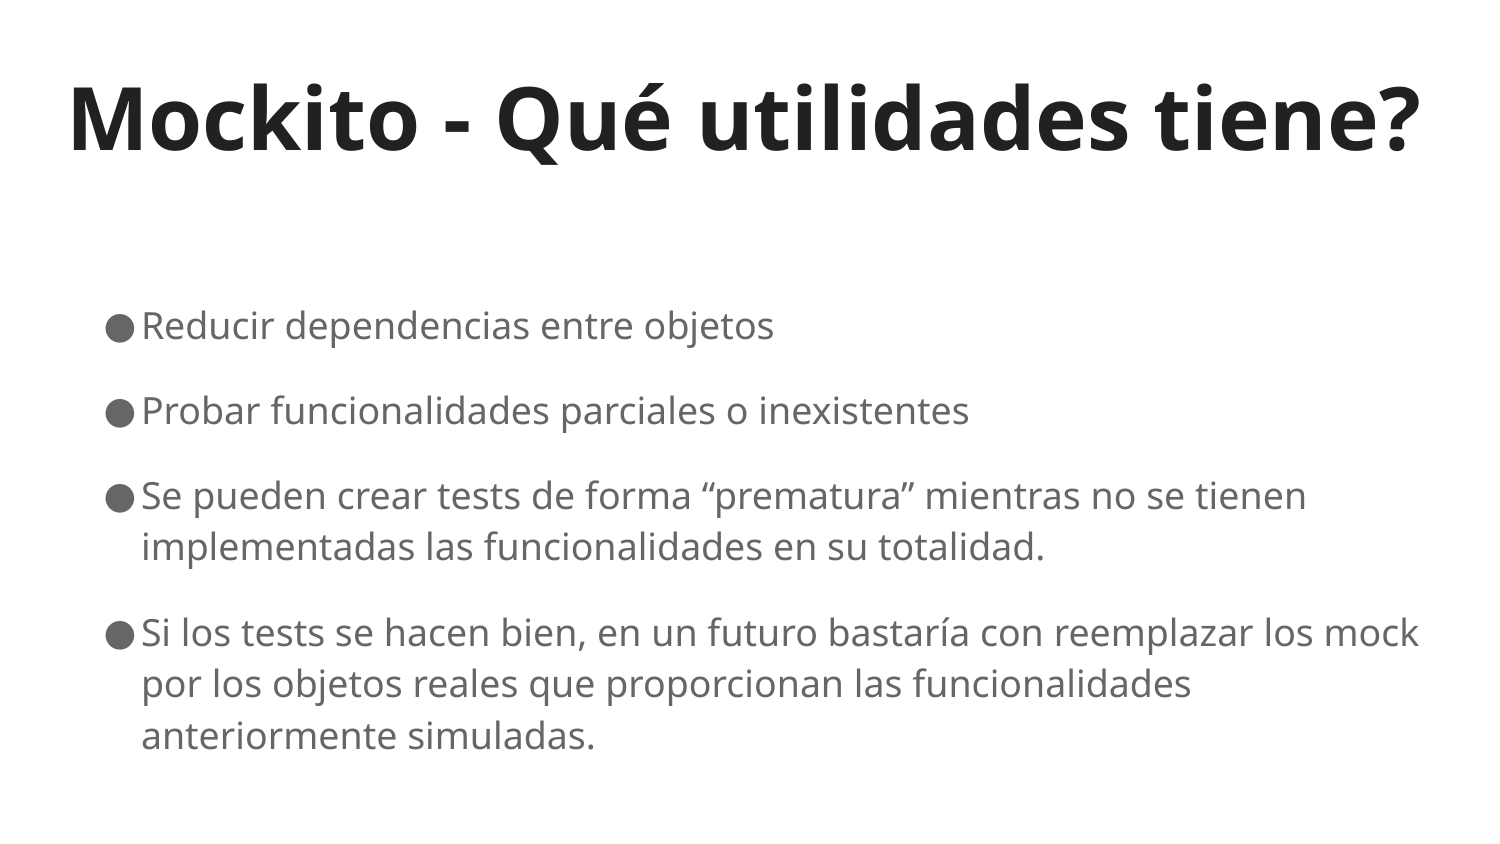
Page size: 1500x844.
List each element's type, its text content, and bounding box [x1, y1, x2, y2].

list Reducir dependencias entre objetos Probar funcionalidades parciales o inexistentes Se pueden crear tests de forma “prematura” mientras no se tienen implementadas las funcionalidades en su totalidad. Si los tests se hacen bien, en un futuro bastaría con reemplazar los mock por los objetos reales que proporcionan las funcionalidades anteriormente simuladas. [51, 201, 1449, 750]
title Mockito - Qué utilidades tiene? [51, 48, 1449, 180]
